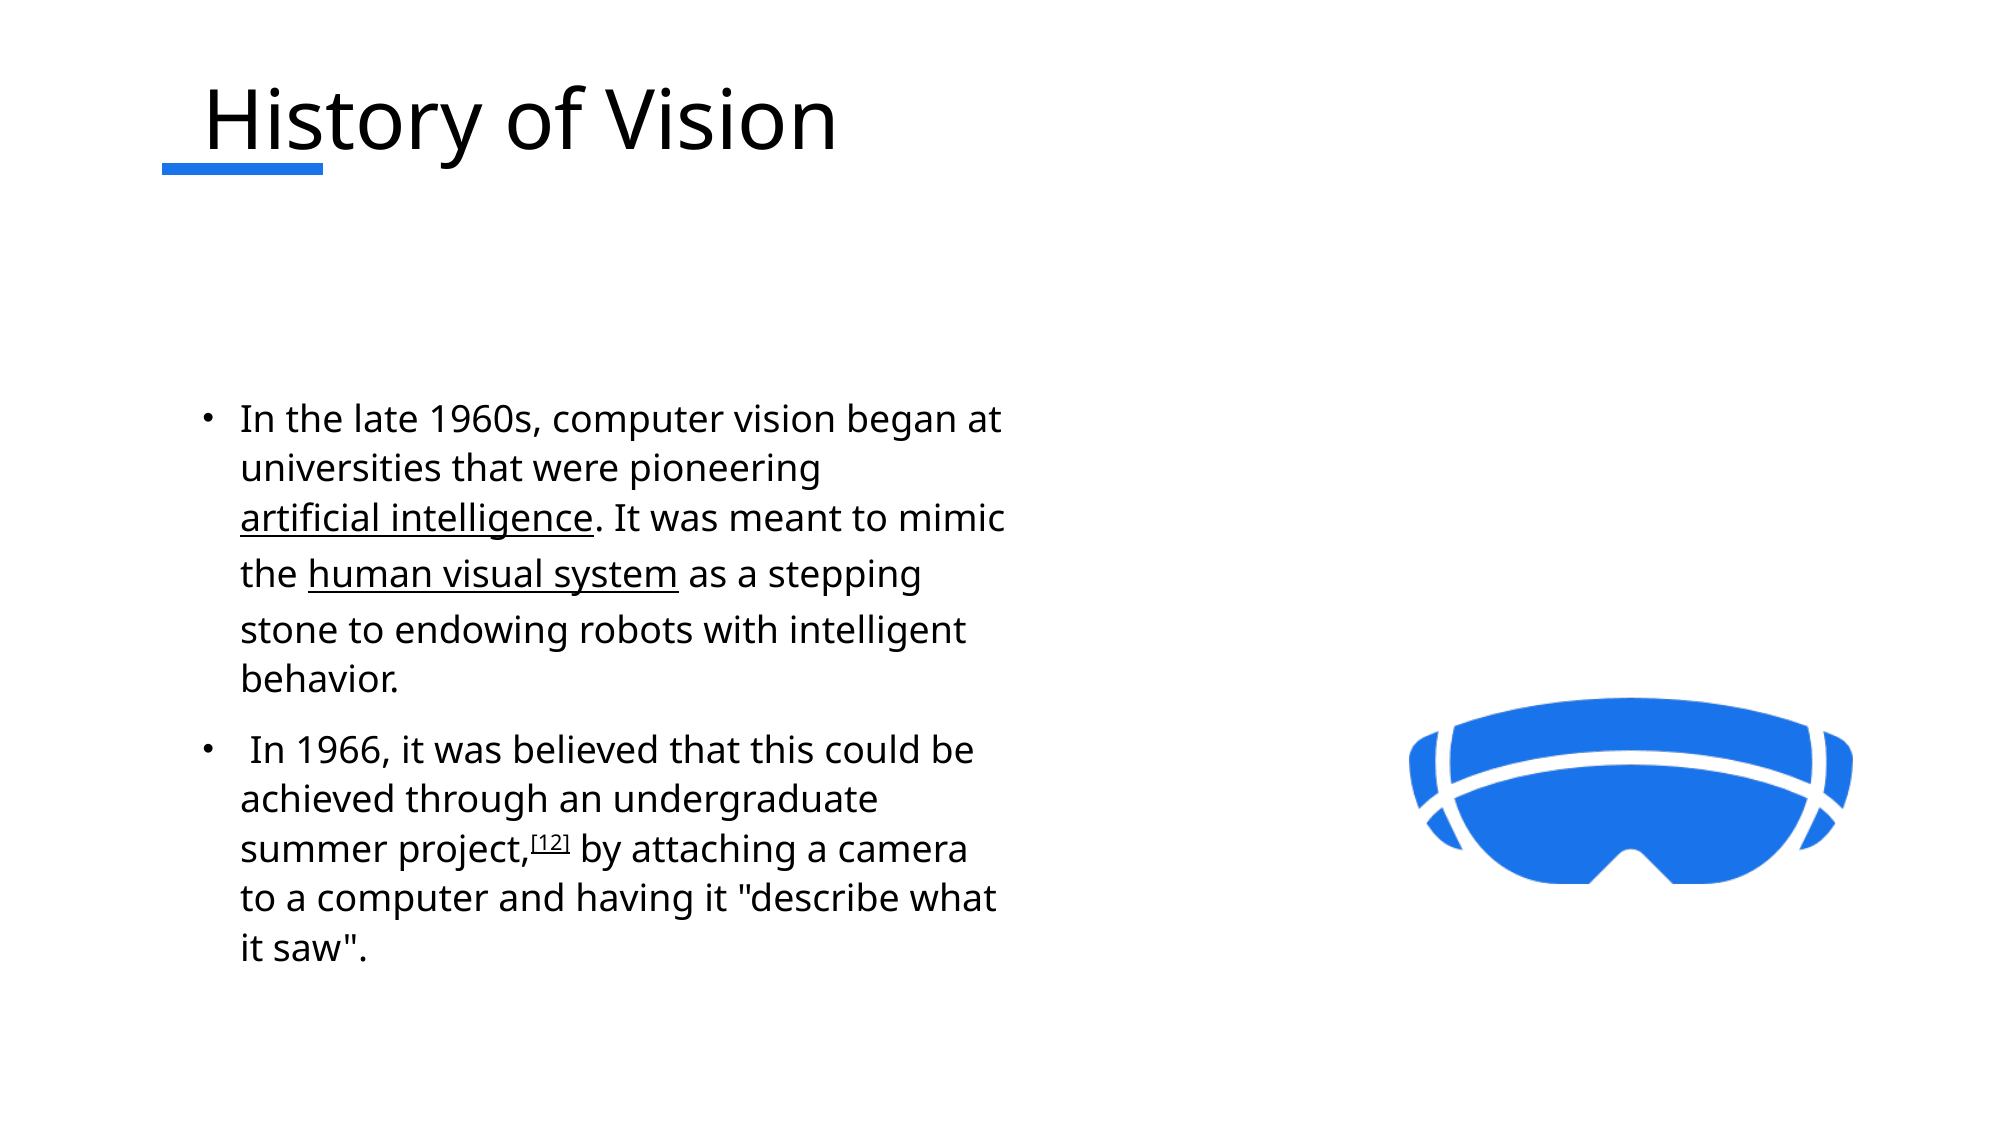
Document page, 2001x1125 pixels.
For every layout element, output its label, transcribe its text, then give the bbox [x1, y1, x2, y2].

picture [1402, 562, 1860, 1020]
title History of Vision [187, 58, 1417, 283]
list In the late 1960s, computer vision began at universities that were pioneering artificial intelligence. It was meant to mimic the human visual system as a stepping stone to endowing robots with intelligent behavior. In 1966, it was believed that this could be achieved through an undergraduate summer project,[12] by attaching a camera to a computer and having it "describe what it saw". [187, 382, 1027, 982]
